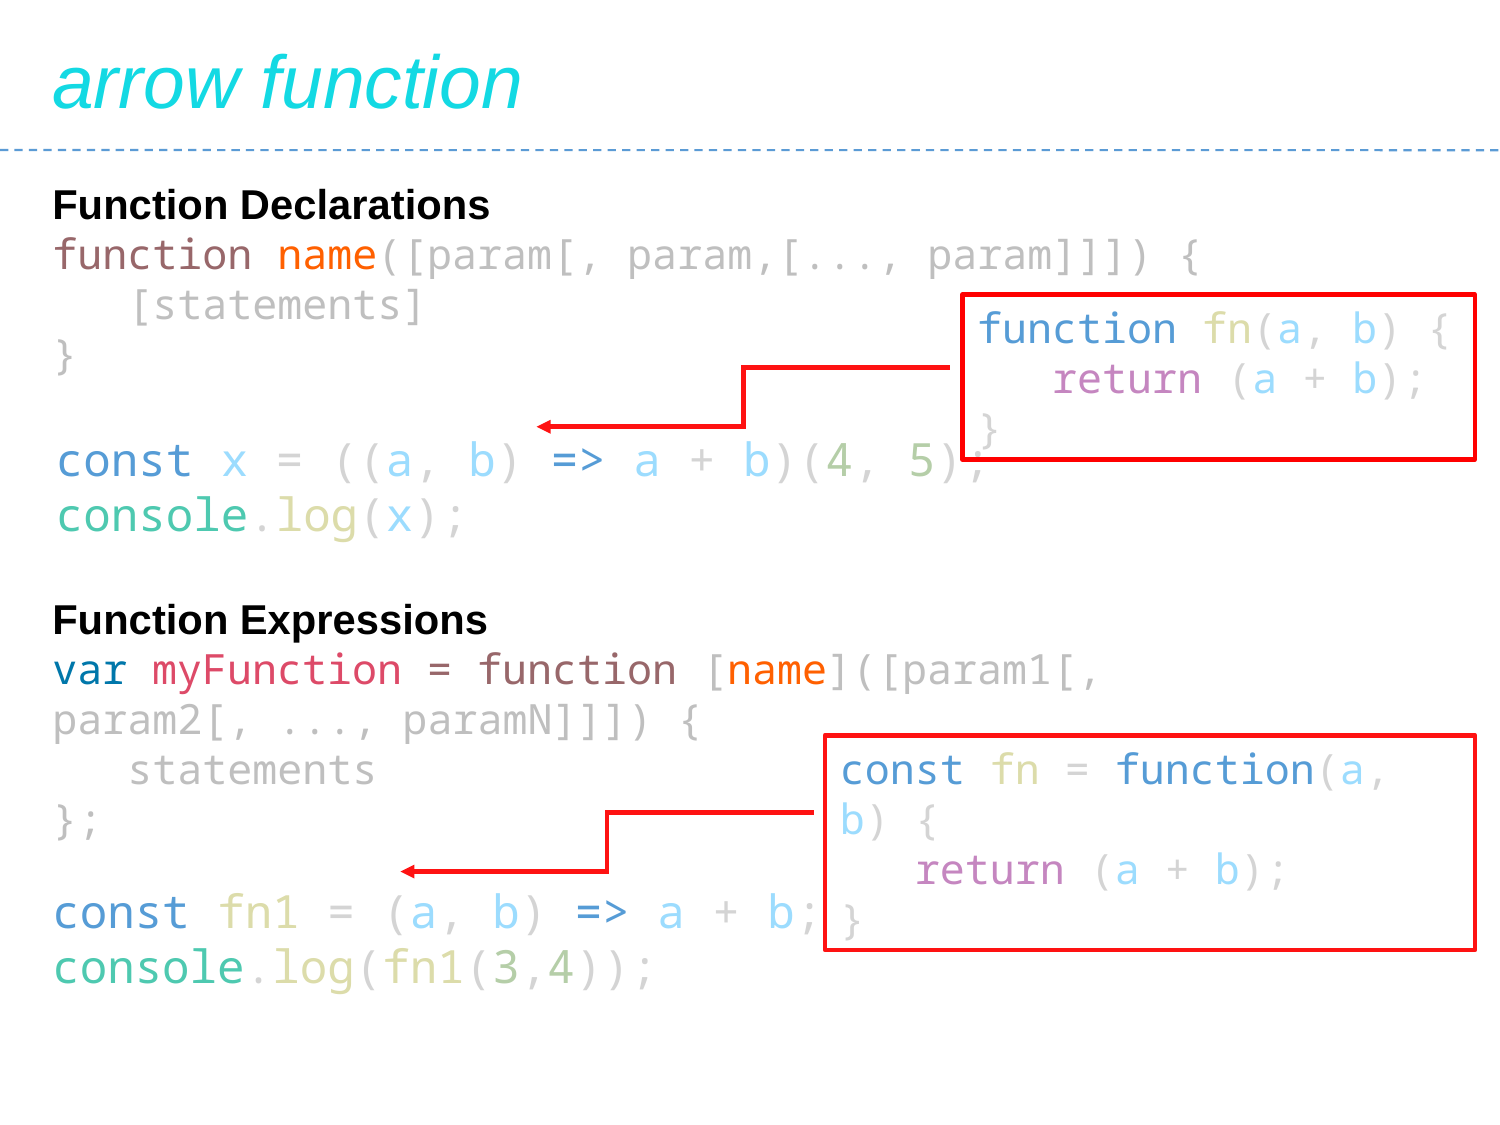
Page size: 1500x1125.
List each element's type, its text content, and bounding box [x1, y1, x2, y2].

text_box const fn = function(a, b) { return (a + b); } [825, 735, 1475, 951]
text_box const fn1 = (a, b) => a + b; console.log(fn1(3,4)); [637, 874, 963, 1000]
text_box Function Expressions var myFunction = function [name]([param1[, param2[, ..., paramN]]]) { statements }; [37, 585, 1450, 851]
text_box arrow function [37, 26, 1450, 131]
text_box const x = ((a, b) => a + b)(4, 5); console.log(x); [40, 423, 713, 549]
text_box function fn(a, b) { return (a + b); } [962, 294, 1475, 460]
text_box Function Declarations function name([param[, param,[..., param]]]) { [statements] } [37, 170, 1463, 386]
text_box const fn1 = (a, b) => a + b; console.log(fn1(3,4)); [37, 874, 577, 1000]
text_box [577, 635, 637, 1049]
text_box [713, 190, 773, 604]
text_box const x = ((a, b) => a + b)(4, 5); console.log(x); [773, 423, 1029, 549]
